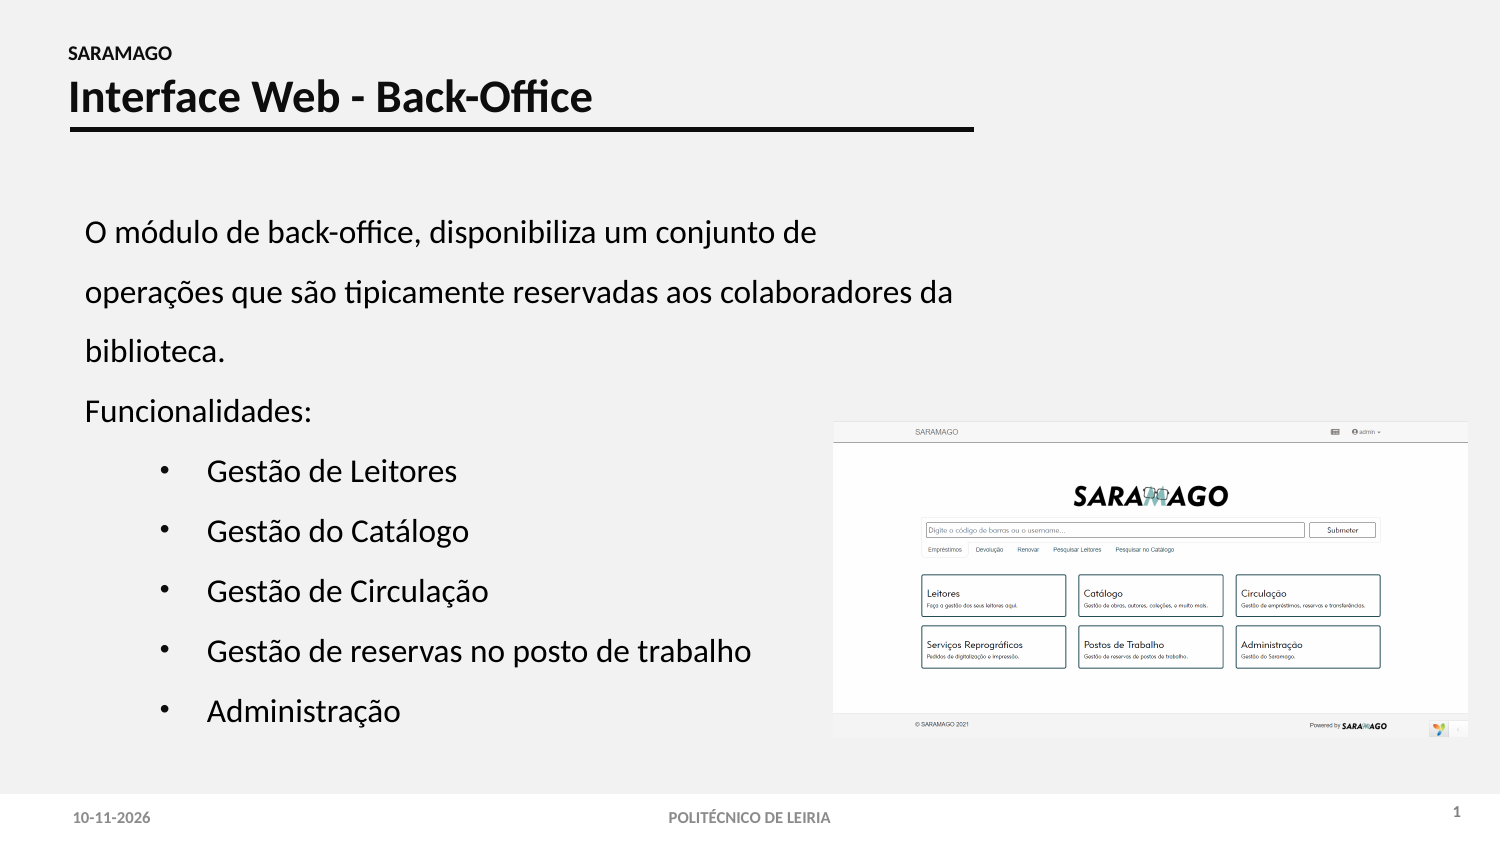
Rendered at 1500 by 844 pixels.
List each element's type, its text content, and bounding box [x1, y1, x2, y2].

text_box SARAMAGO [53, 32, 1134, 74]
text_box Interface Web - Back-Office [53, 58, 1175, 130]
text_box 22/02/2021 [57, 793, 408, 839]
text_box [0, 0, 1500, 796]
text_box 1 [1437, 793, 1497, 829]
text_box O módulo de back-office, disponibiliza um conjunto de operações que são tipicamente reservadas aos colaboradores da biblioteca. Funcionalidades: Gestão de Leitores Gestão do Catálogo Gestão de Circulação Gestão de reservas no posto de trabalho Administração [70, 182, 975, 737]
text_box POLITÉCNICO DE LEIRIA [512, 793, 988, 839]
picture [833, 421, 1468, 738]
